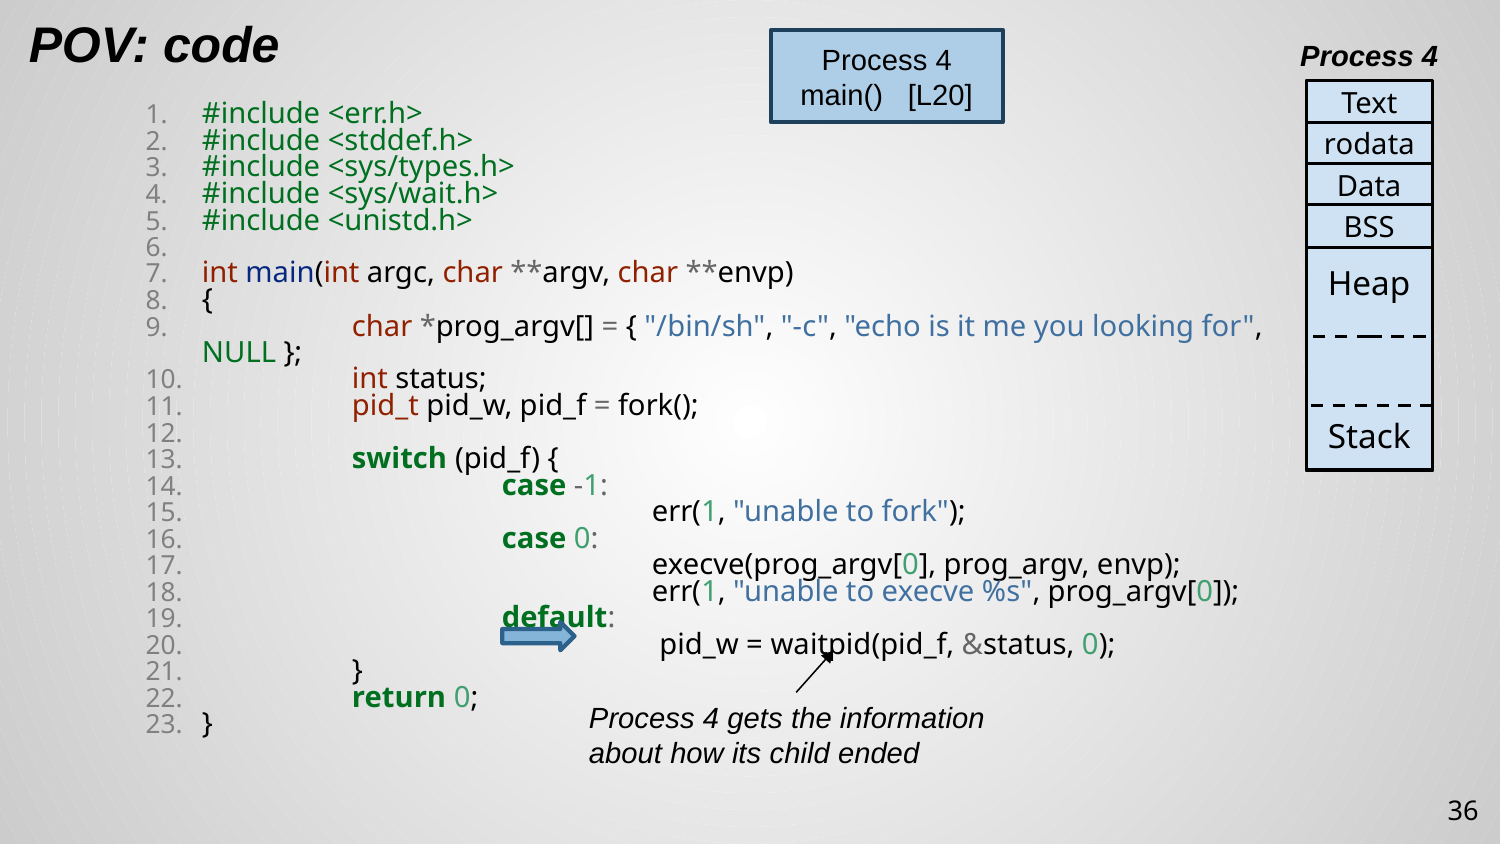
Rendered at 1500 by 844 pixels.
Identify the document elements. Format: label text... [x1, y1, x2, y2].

text_box [500, 619, 577, 653]
text_box POV: code [13, 5, 429, 81]
text_box Process 4 main() [L20] [769, 28, 1005, 124]
slide_number 36 [1403, 779, 1494, 844]
list #include <err.h> #include <stddef.h> #include <sys/types.h> #include <sys/wait.h> #include <unistd.h> int main(int argc, char **argv, char **envp) { char *prog_argv[] = { "/bin/sh", "-c", "echo is it me you looking for", NULL }; int status; pid_t pid_w, pid_f = fork(); switch (pid_f) { case -1: err(1, "unable to fork"); case 0: execve(prog_argv[0], prog_argv, envp); err(1, "unable to execve %s", prog_argv[0]); default: pid_w = waitpid(pid_f, &status, 0); } return 0; } [130, 33, 1370, 808]
text_box Process 4 gets the information about how its child ended [574, 692, 1019, 777]
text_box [1273, 29, 1466, 471]
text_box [795, 649, 835, 693]
